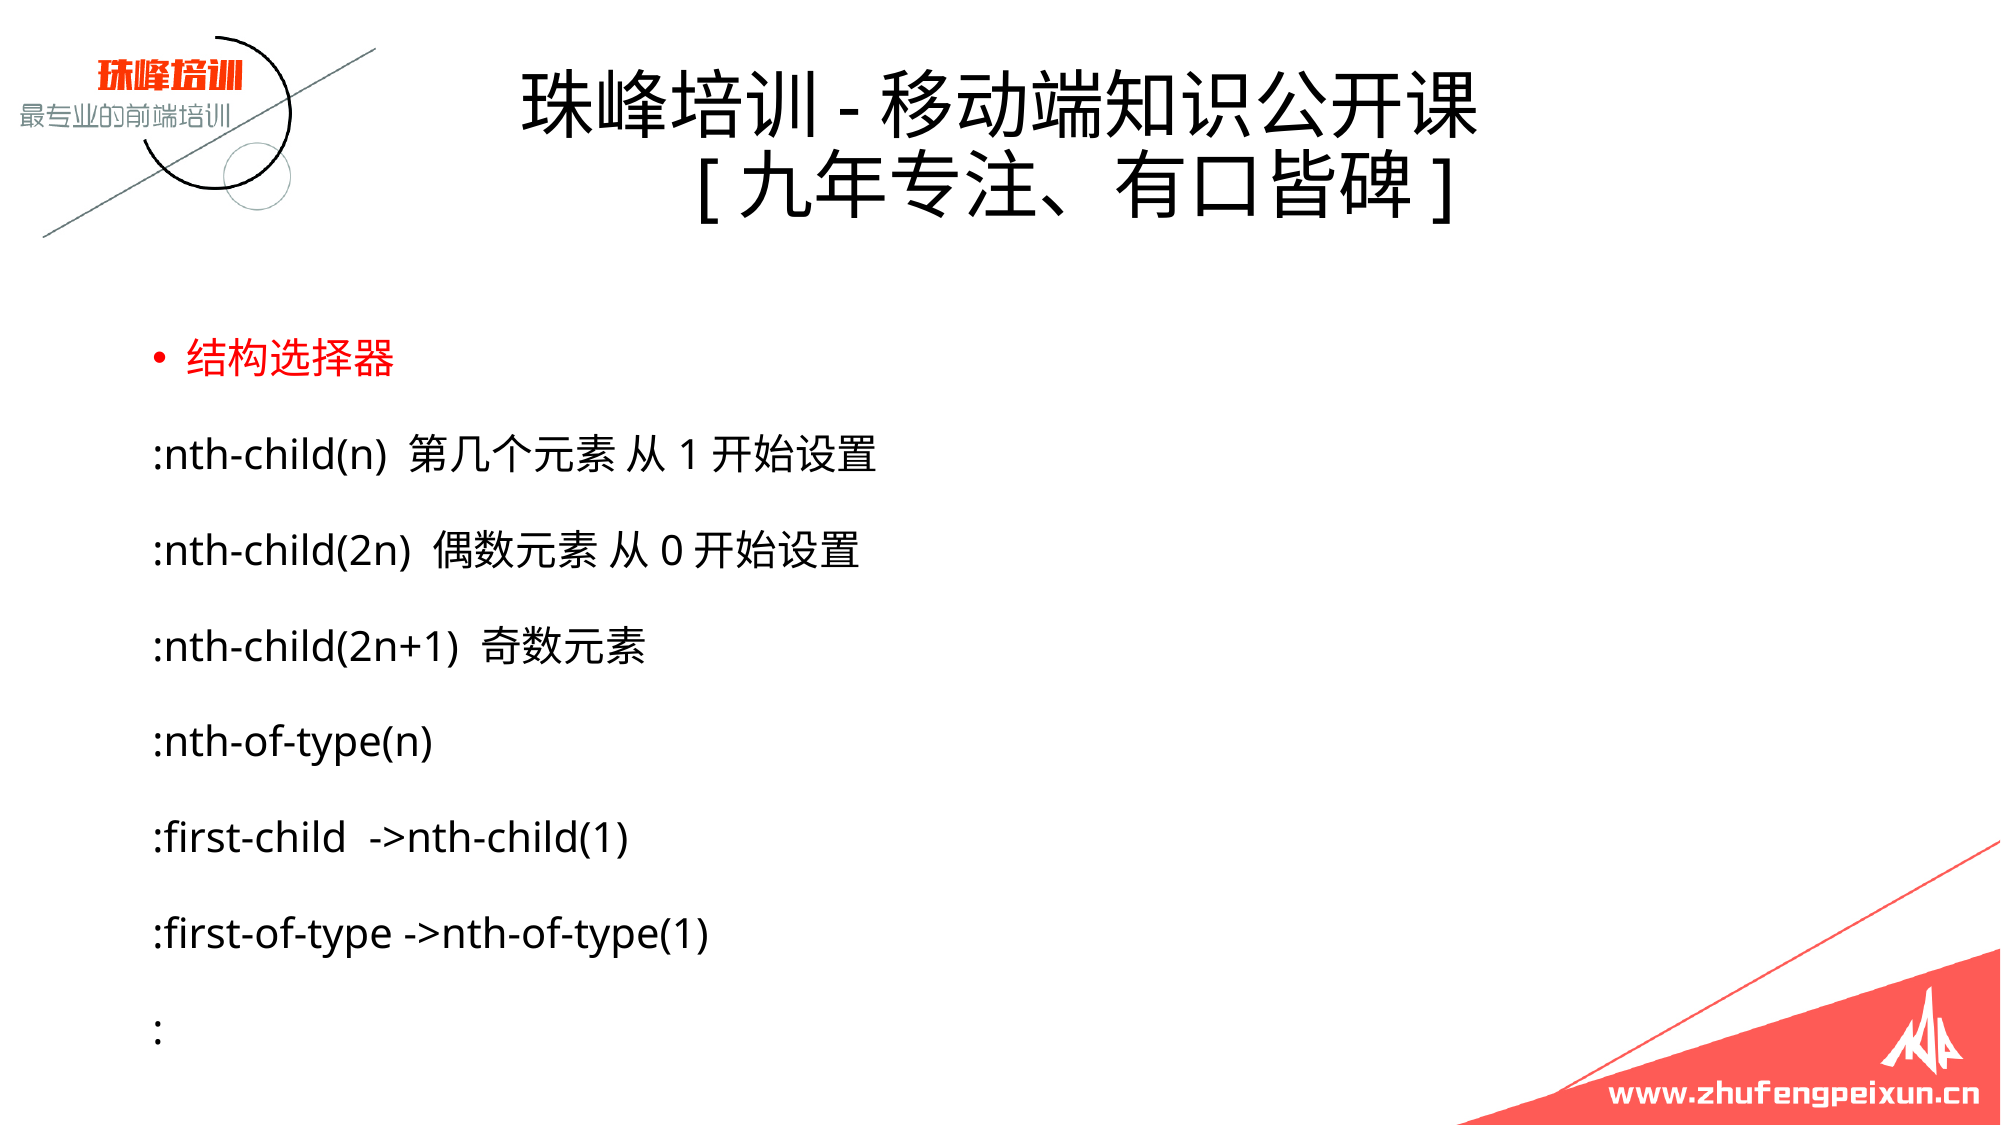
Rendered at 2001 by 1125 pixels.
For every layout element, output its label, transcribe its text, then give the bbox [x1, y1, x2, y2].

title 珠峰培训-移动端知识公开课 [九年专注、有口皆碑] [137, 59, 1863, 278]
picture [1437, 796, 2001, 1125]
picture [18, 36, 376, 238]
list 结构选择器 :nth-child(n) 第几个元素 从1开始设置 :nth-child(2n) 偶数元素 从0开始设置 :nth-child(2n+1) 奇数元素 :nth-of-type(n) :first-child ->nth-child(1) :first-of-type ->nth-of-type(1) : [137, 299, 1863, 1014]
